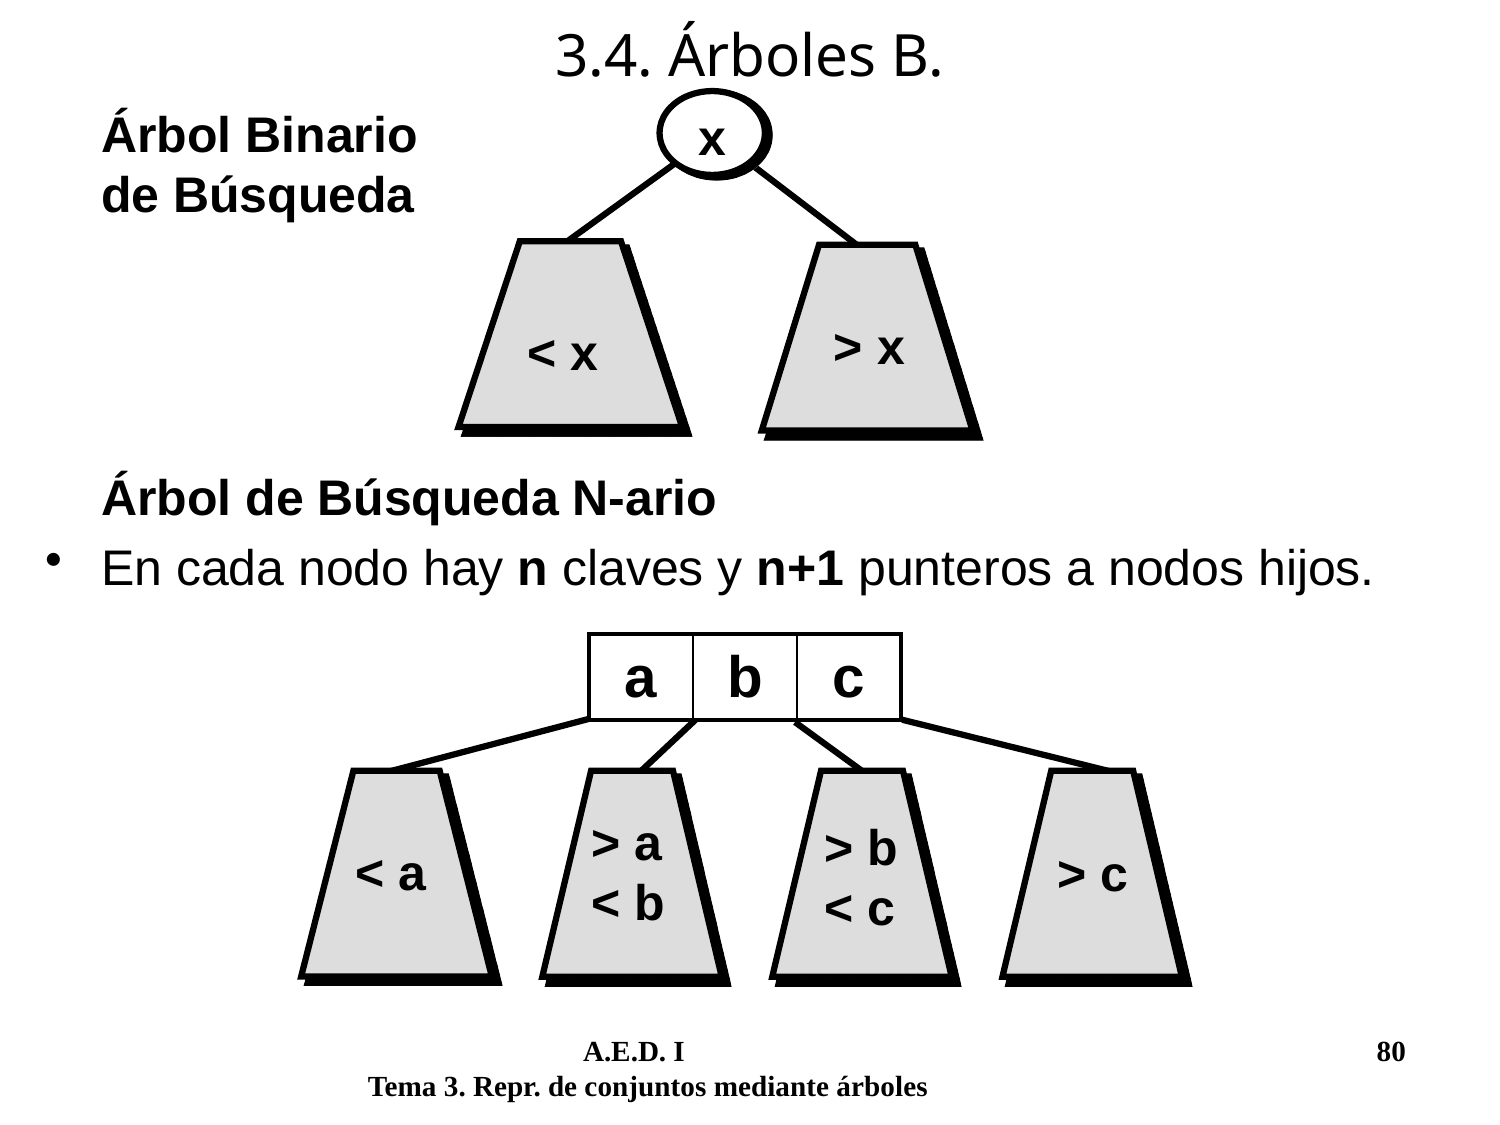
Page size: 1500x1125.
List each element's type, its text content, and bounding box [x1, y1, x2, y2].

table_header a [591, 636, 692, 718]
text_box [1002, 770, 1182, 977]
text_box [812, 770, 912, 808]
text_box > c [1043, 834, 1172, 909]
text_box > b < c [809, 808, 938, 944]
text_box > a < b [577, 803, 706, 938]
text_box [458, 90, 989, 431]
table_header b [694, 636, 796, 718]
text_box [772, 821, 952, 977]
footer A.E.D. I 80 Tema 3. Repr. de conjuntos mediante árboles [352, 1025, 1463, 1100]
list Árbol Binario de Búsqueda Árbol de Búsqueda N-ario En cada nodo hay n claves y n+1 punteros a nodos hijos. [29, 94, 1452, 864]
text_box [542, 830, 722, 977]
text_box < a [340, 833, 518, 908]
text_box [583, 770, 681, 803]
table_header c [798, 636, 899, 718]
title 3.4. Árboles B. [50, 0, 1450, 94]
text_box [301, 770, 492, 977]
